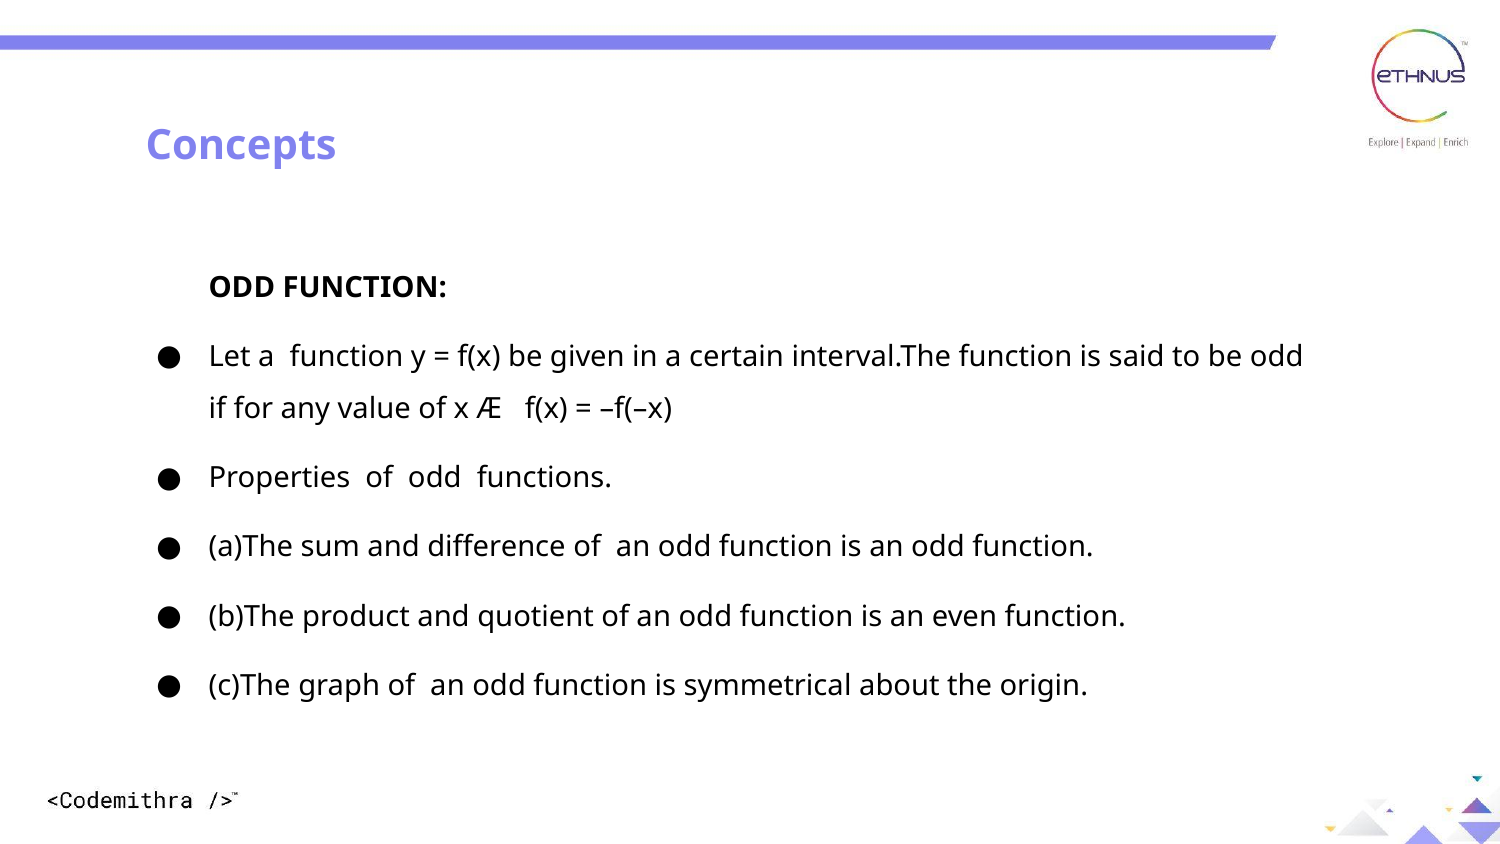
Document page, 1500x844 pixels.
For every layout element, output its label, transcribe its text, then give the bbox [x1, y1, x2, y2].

picture [0, 1, 1500, 844]
text_box Concepts [130, 103, 623, 184]
list ODD FUNCTION: Let a function y = f(x) be given in a certain interval.The function is said to be odd if for any value of x Æ f(x) = –f(–x) Properties of odd functions. (a)The sum and difference of an odd function is an odd function. (b)The product and quotient of an odd function is an even function. (c)The graph of an odd function is symmetrical about the origin. [118, 235, 1339, 669]
